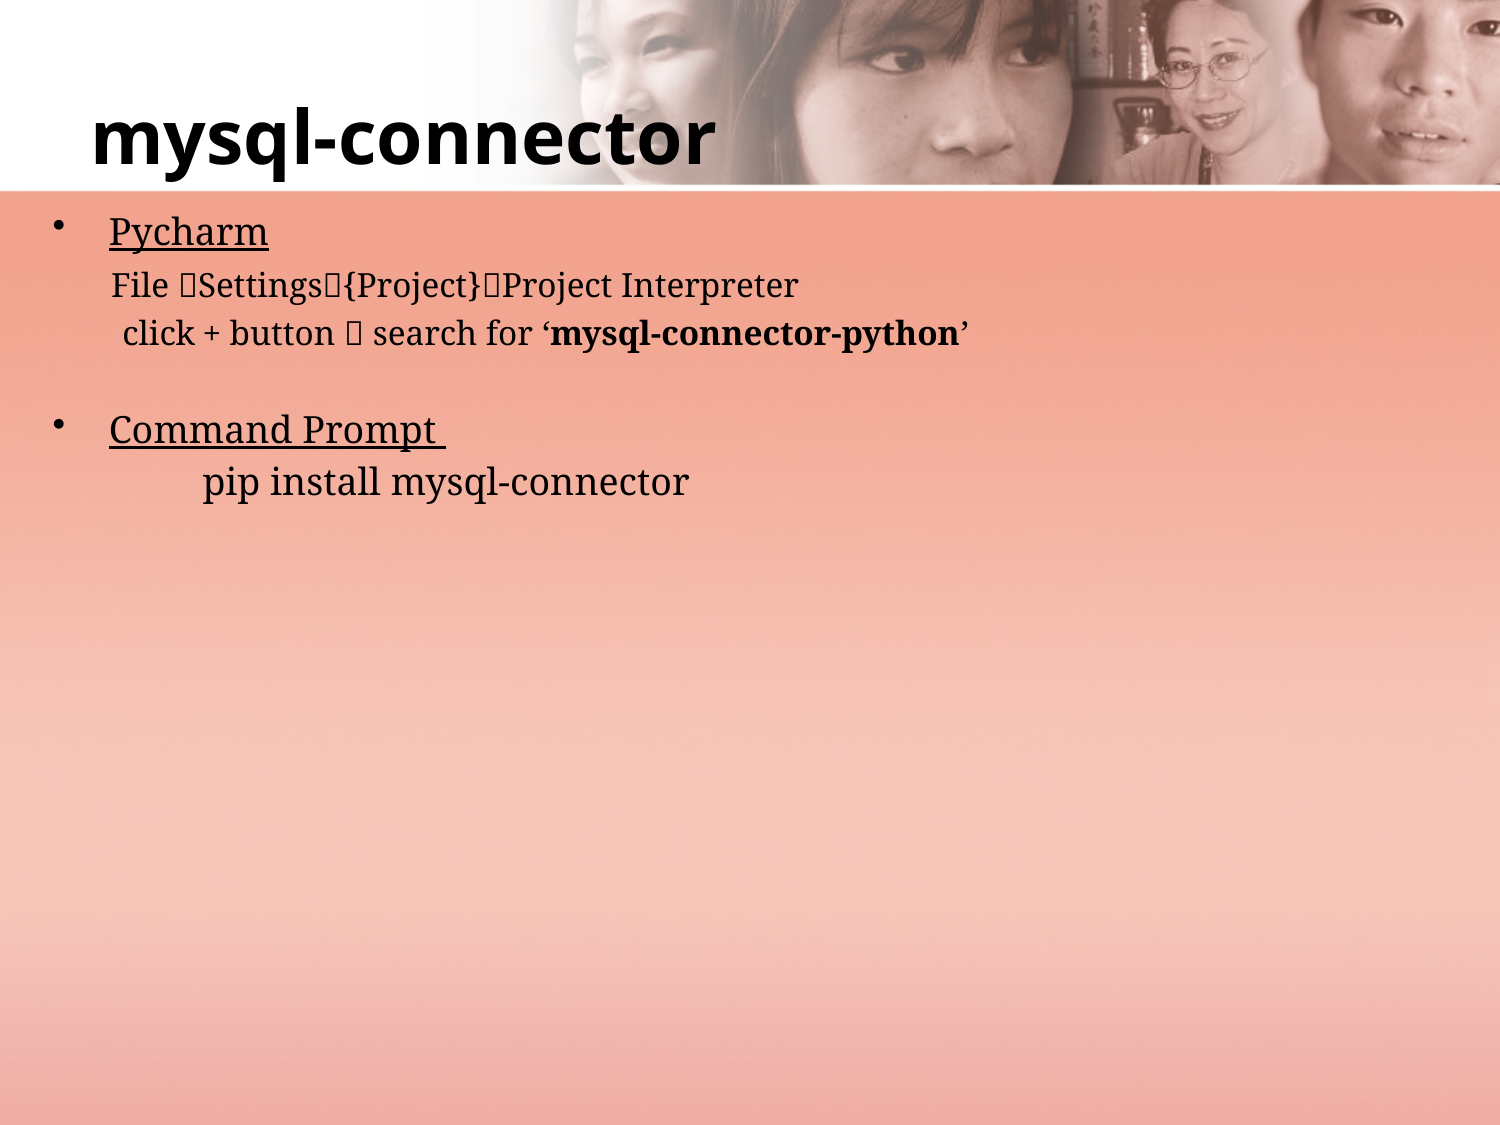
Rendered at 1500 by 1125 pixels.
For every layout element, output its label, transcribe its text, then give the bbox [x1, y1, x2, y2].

picture [0, 0, 1500, 1125]
title mysql-connector [75, 12, 1188, 188]
list Pycharm File Settings{Project}Project Interpreter click + button  search for ‘mysql-connector-python’ Command Prompt pip install mysql-connector [37, 200, 1500, 1125]
